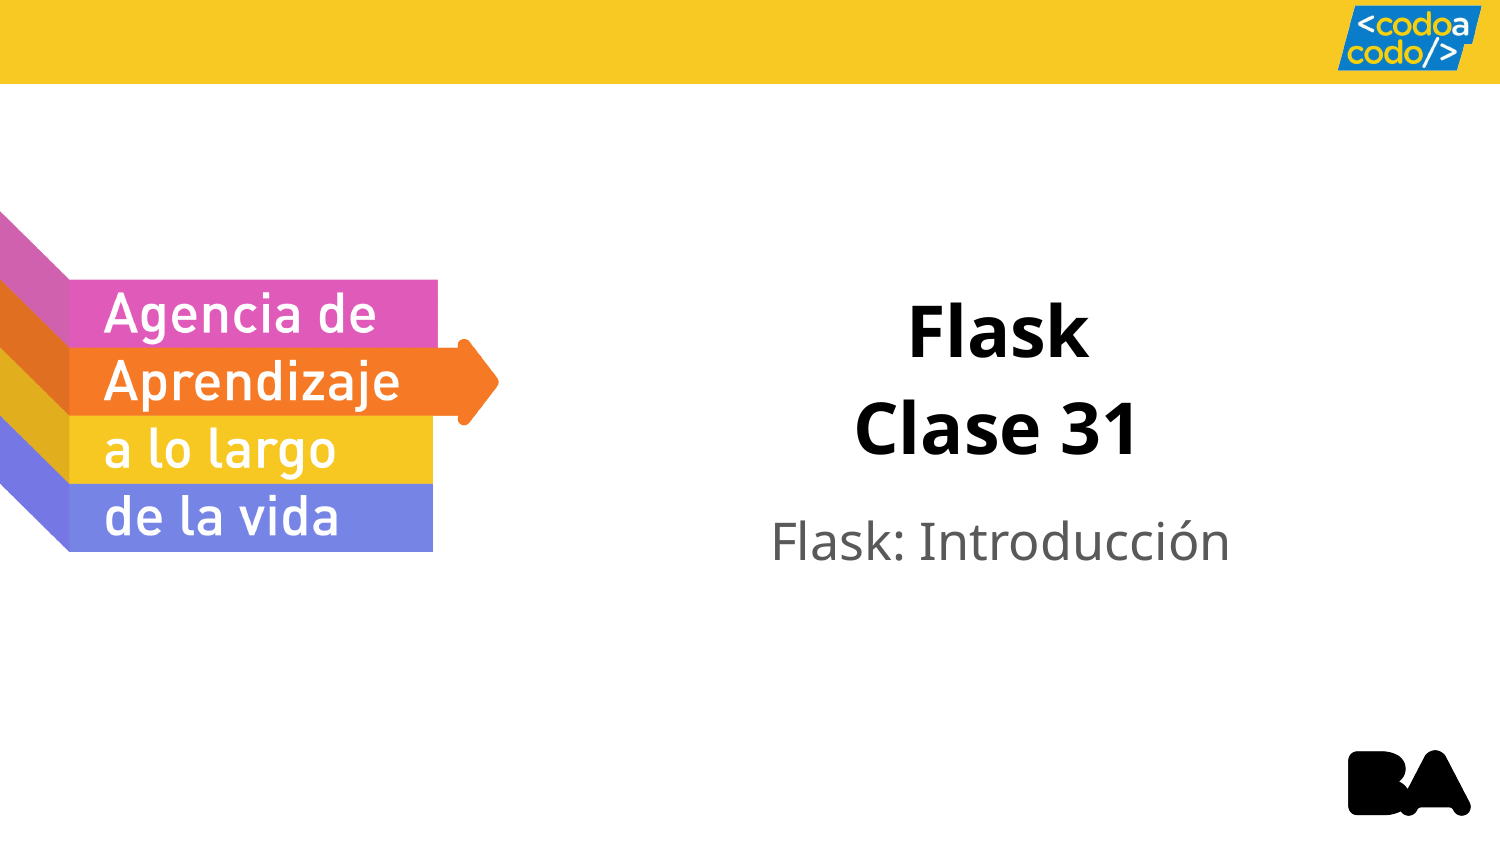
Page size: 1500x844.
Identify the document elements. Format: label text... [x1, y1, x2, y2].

picture [0, 211, 499, 552]
picture [1337, 5, 1482, 71]
title Flask Clase 31 [547, 265, 1449, 489]
picture [1348, 750, 1471, 816]
subtitle Flask: Introducción [547, 489, 1455, 620]
